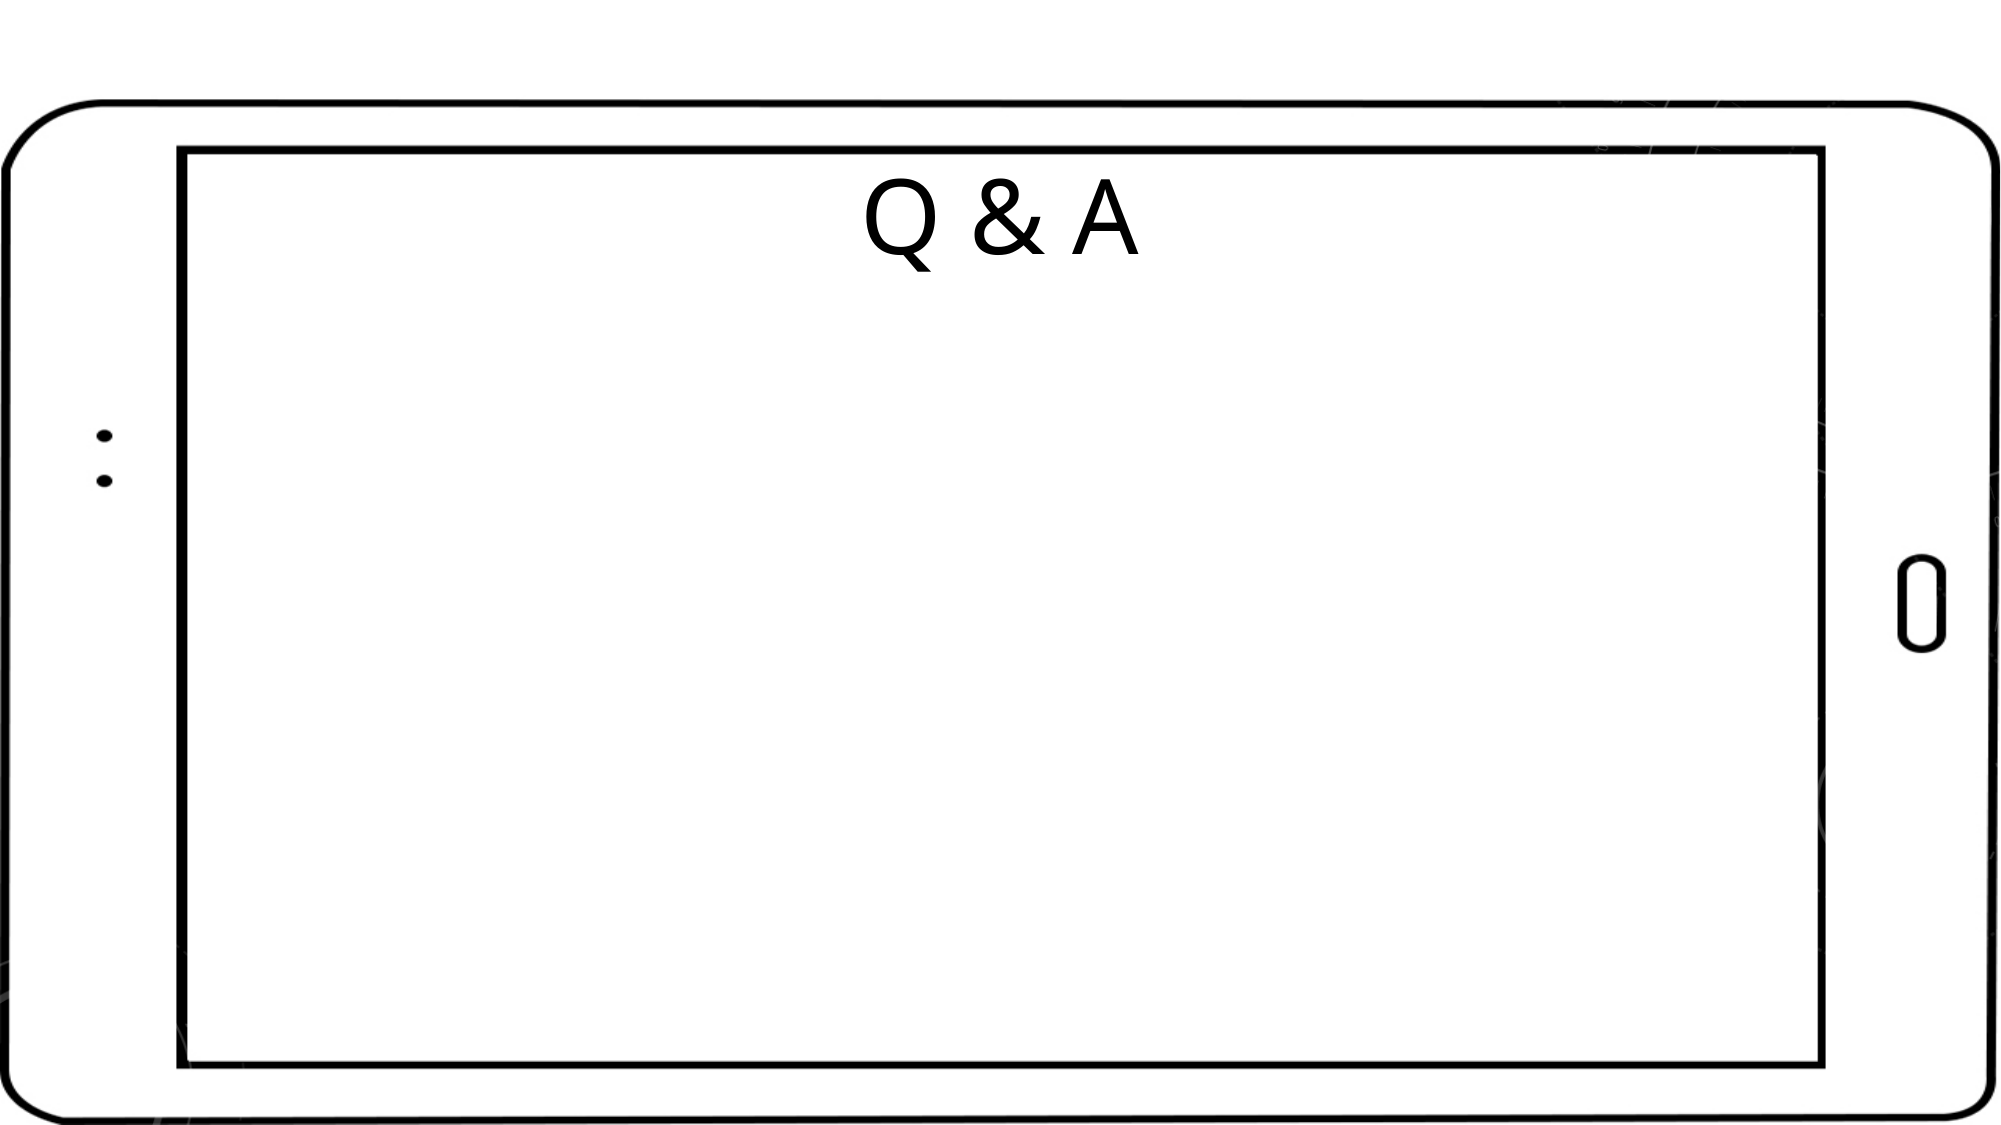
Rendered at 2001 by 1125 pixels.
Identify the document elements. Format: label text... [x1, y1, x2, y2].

picture [0, 0, 2001, 1125]
title Q & A [169, 93, 1831, 332]
